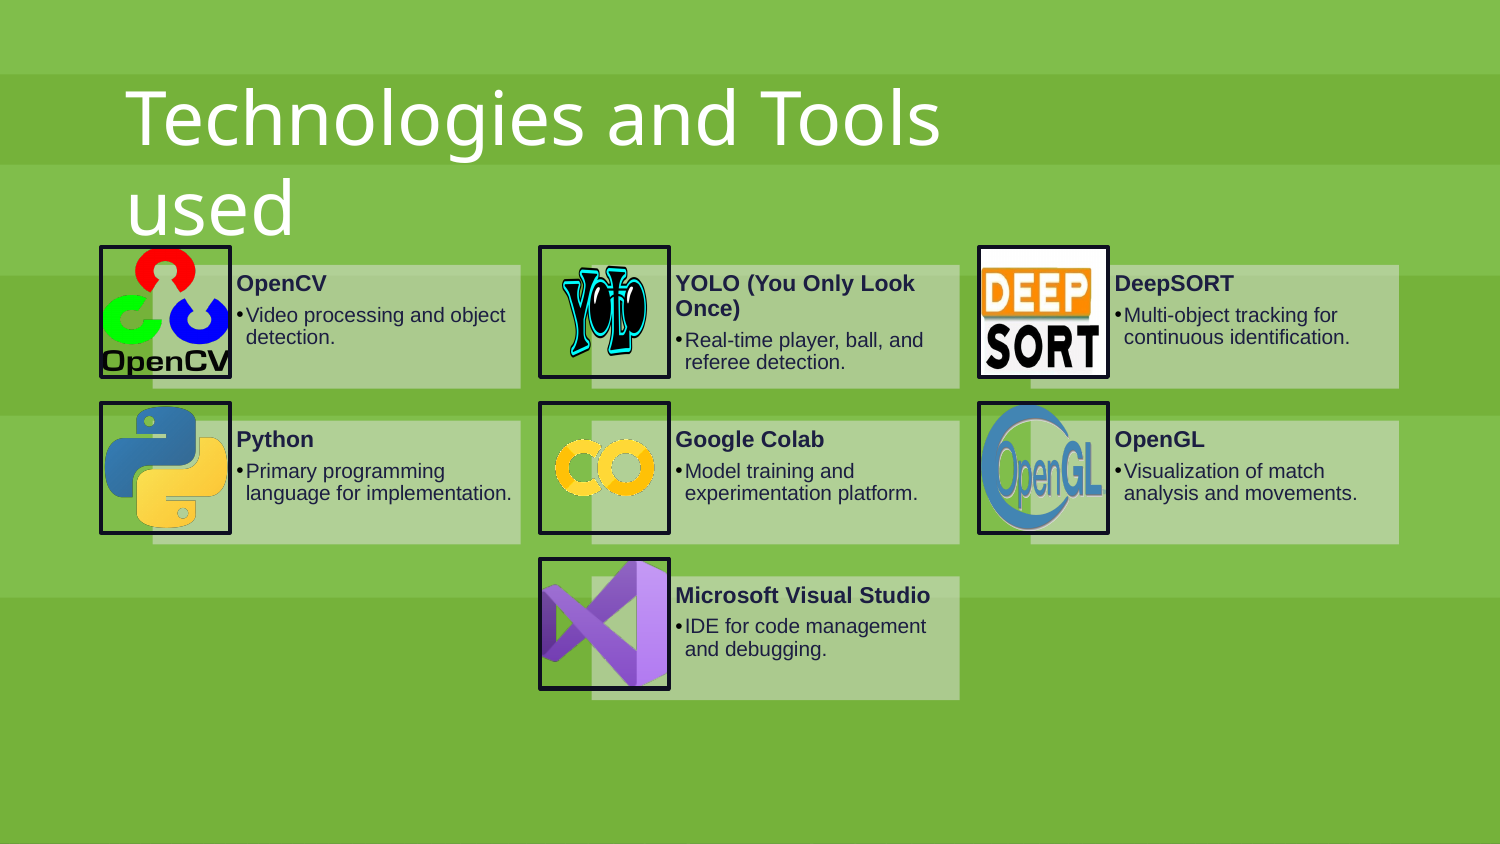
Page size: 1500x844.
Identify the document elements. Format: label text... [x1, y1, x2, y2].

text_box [100, 166, 1400, 781]
text_box Technologies and Tools used [110, 63, 989, 158]
